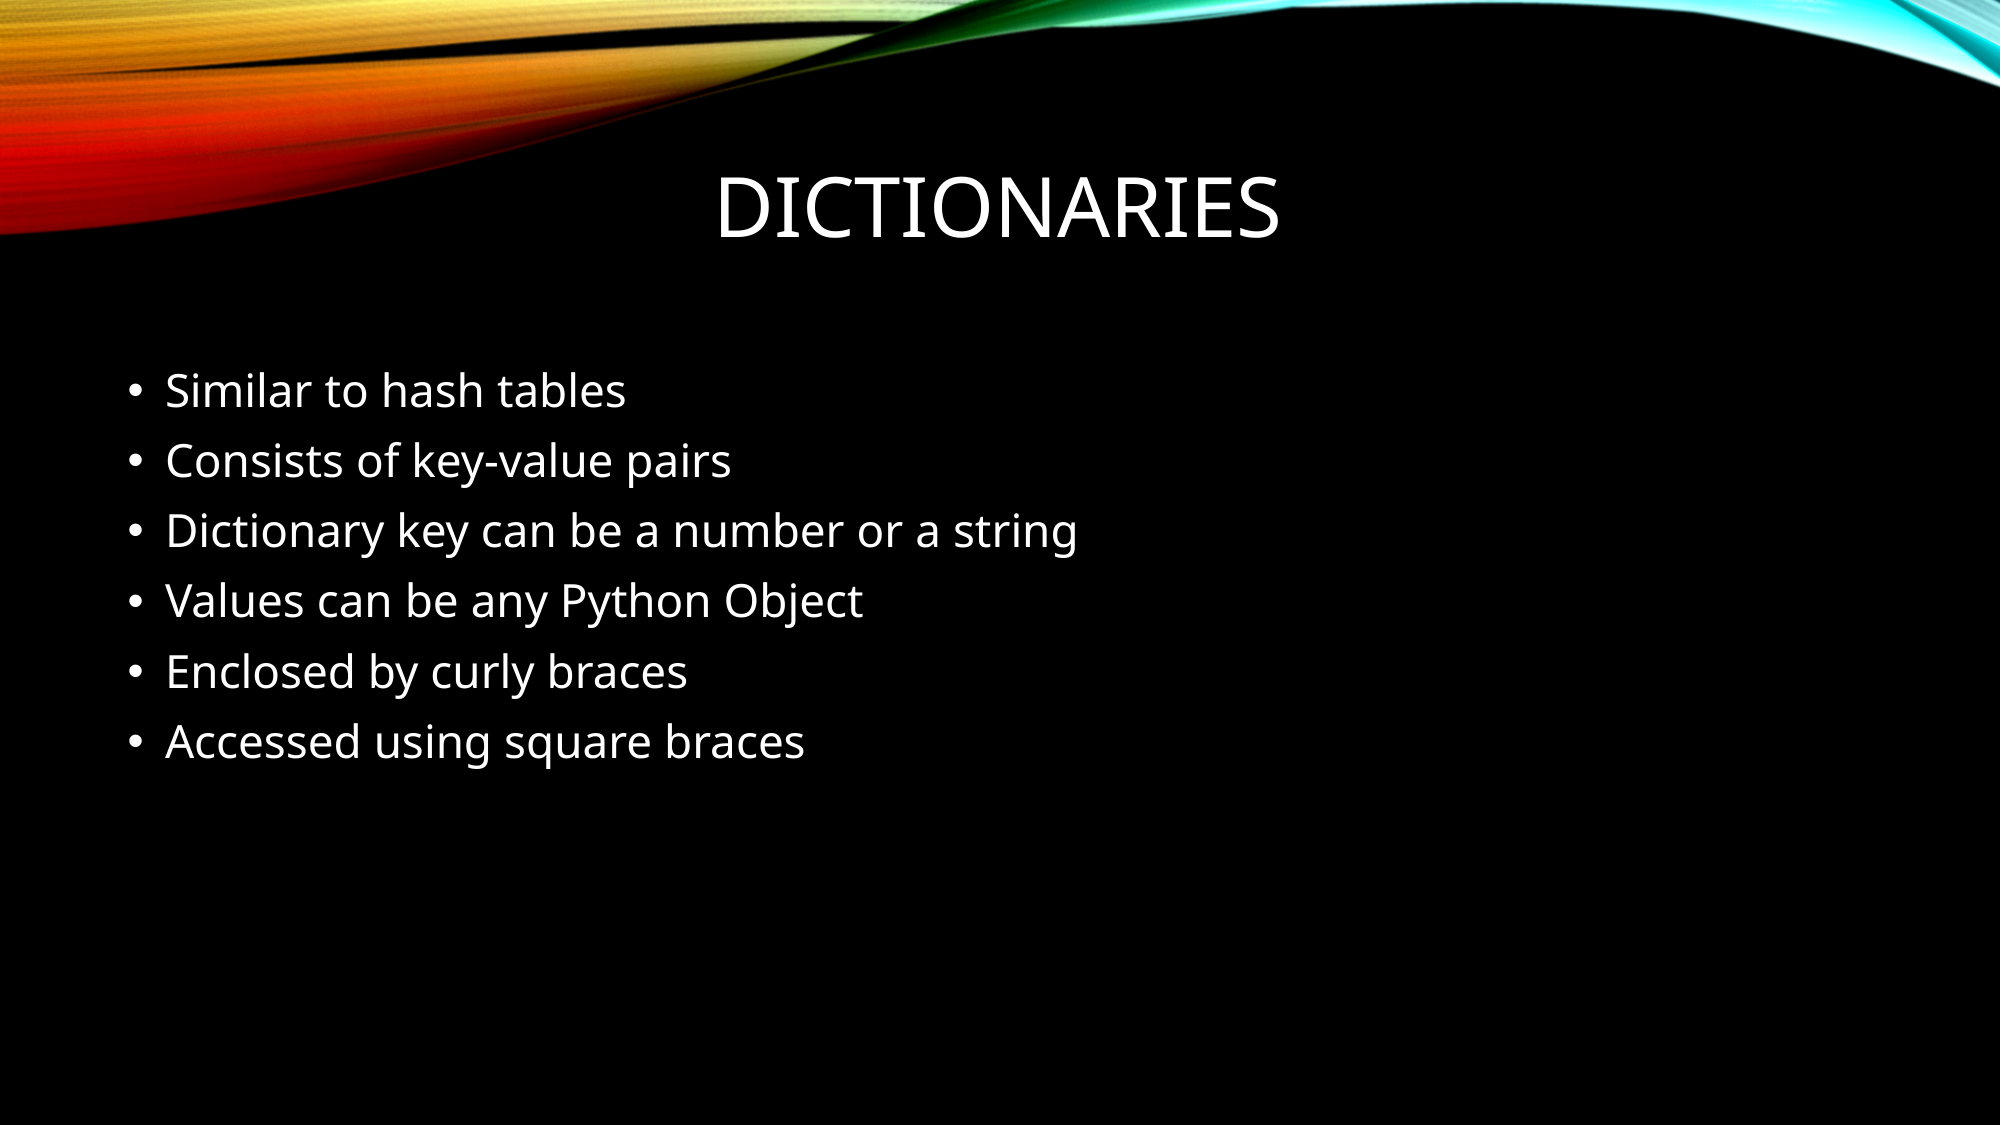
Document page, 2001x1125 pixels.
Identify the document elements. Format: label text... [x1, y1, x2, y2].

title DICTIONARIES [666, 104, 1298, 317]
picture [0, 0, 2000, 237]
list Similar to hash tables Consists of key-value pairs Dictionary key can be a number or a string Values can be any Python Object Enclosed by curly braces Accessed using square braces [112, 360, 1888, 1021]
